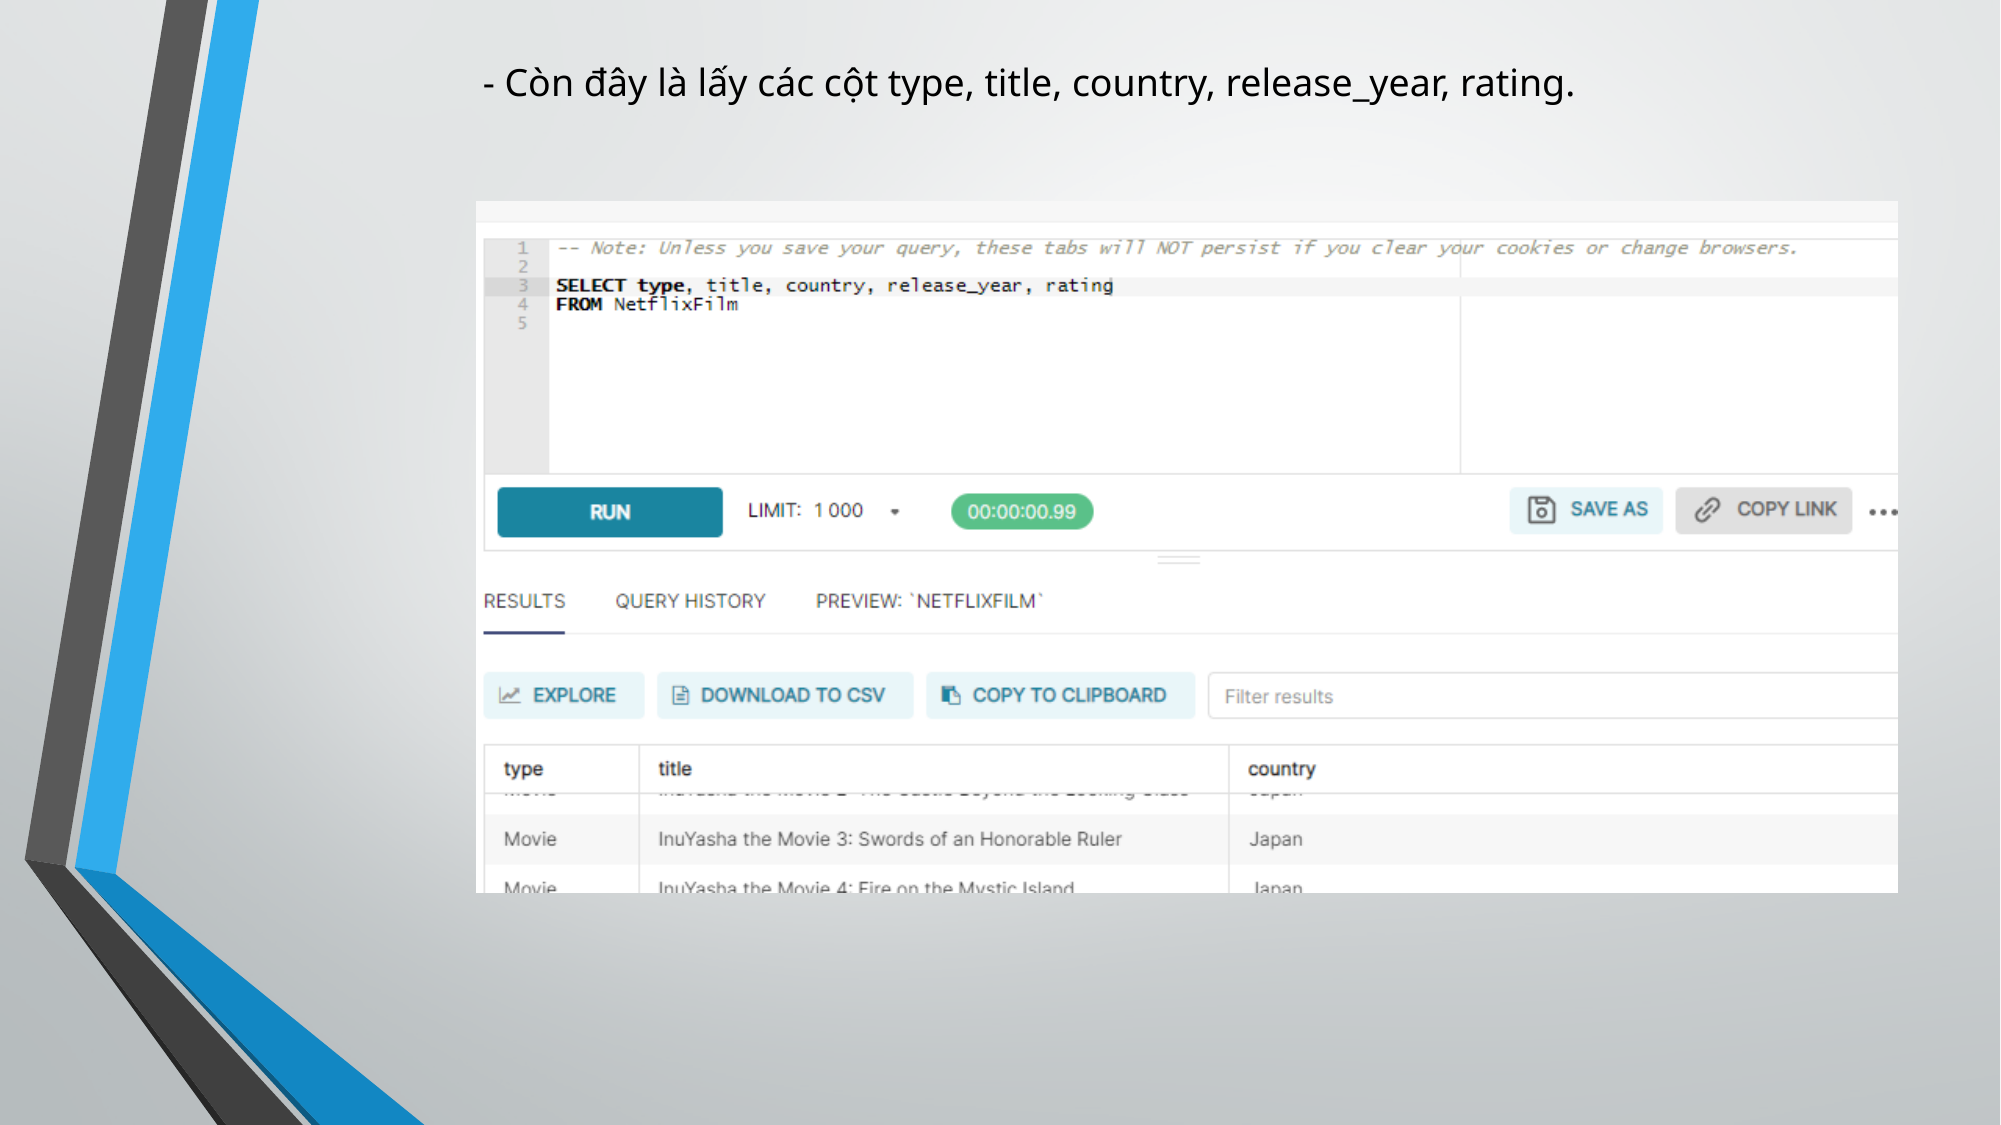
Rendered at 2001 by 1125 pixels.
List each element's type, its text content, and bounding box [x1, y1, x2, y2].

text_box - Còn đây là lấy các cột type, title, country, release_year, rating. [468, 52, 1592, 112]
picture [476, 201, 1898, 893]
